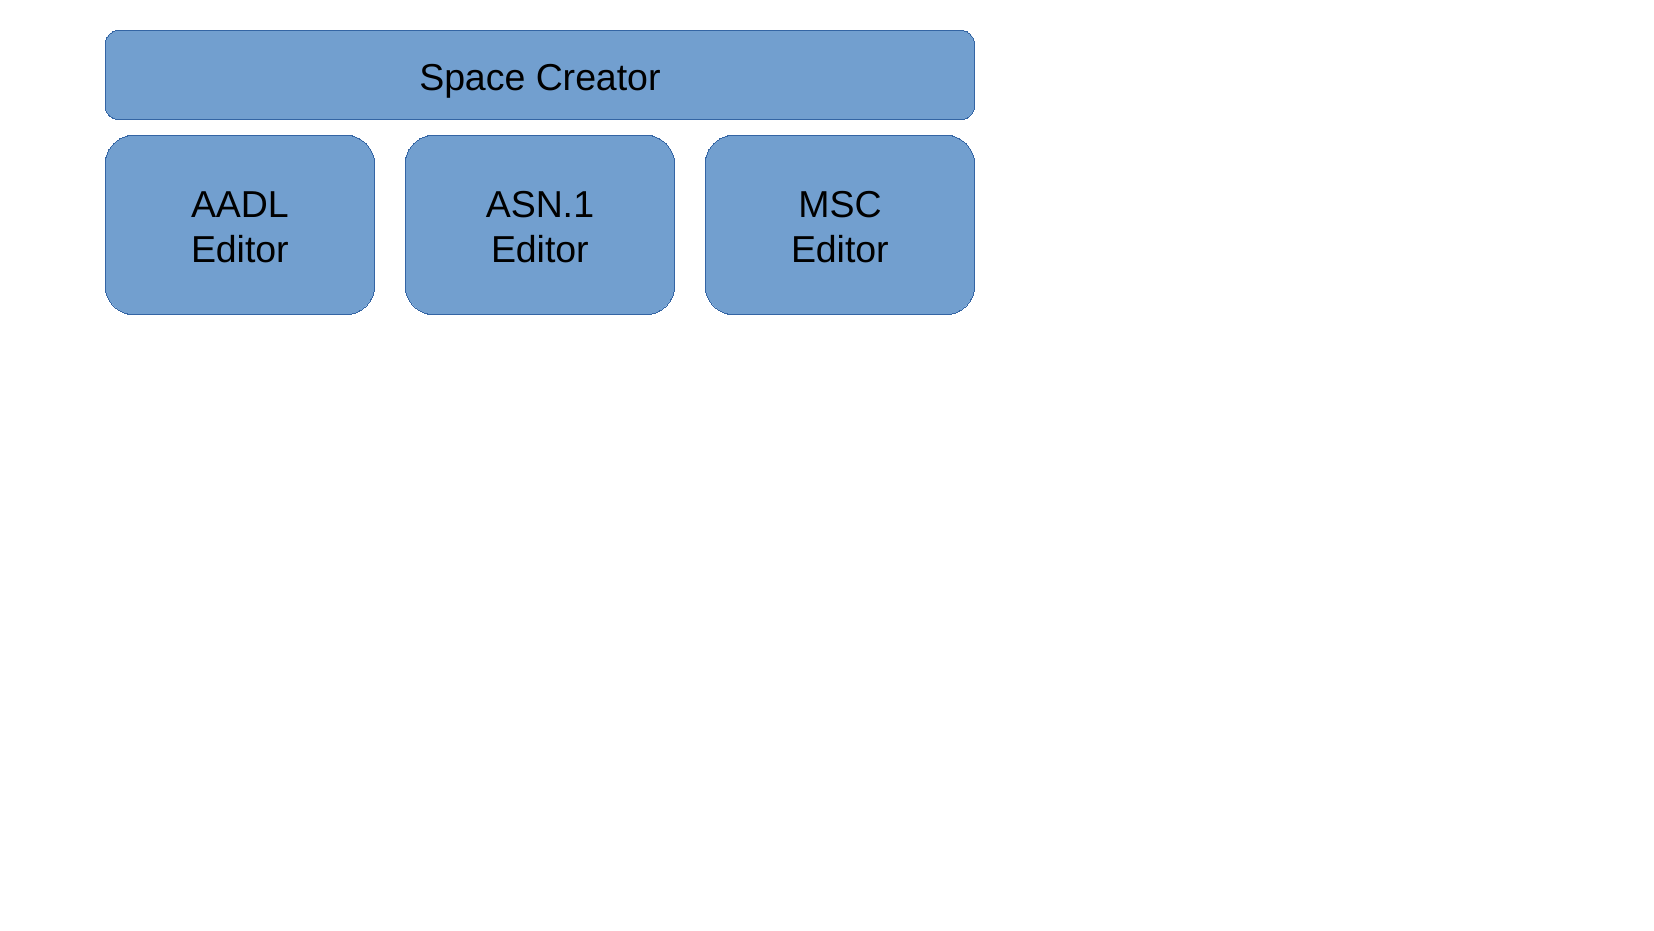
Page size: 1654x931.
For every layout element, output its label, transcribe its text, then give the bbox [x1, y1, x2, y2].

text_box Space Creator [105, 30, 975, 120]
text_box AADL Editor [105, 135, 375, 315]
text_box ASN.1 Editor [405, 135, 675, 315]
text_box MSC Editor [705, 135, 975, 315]
